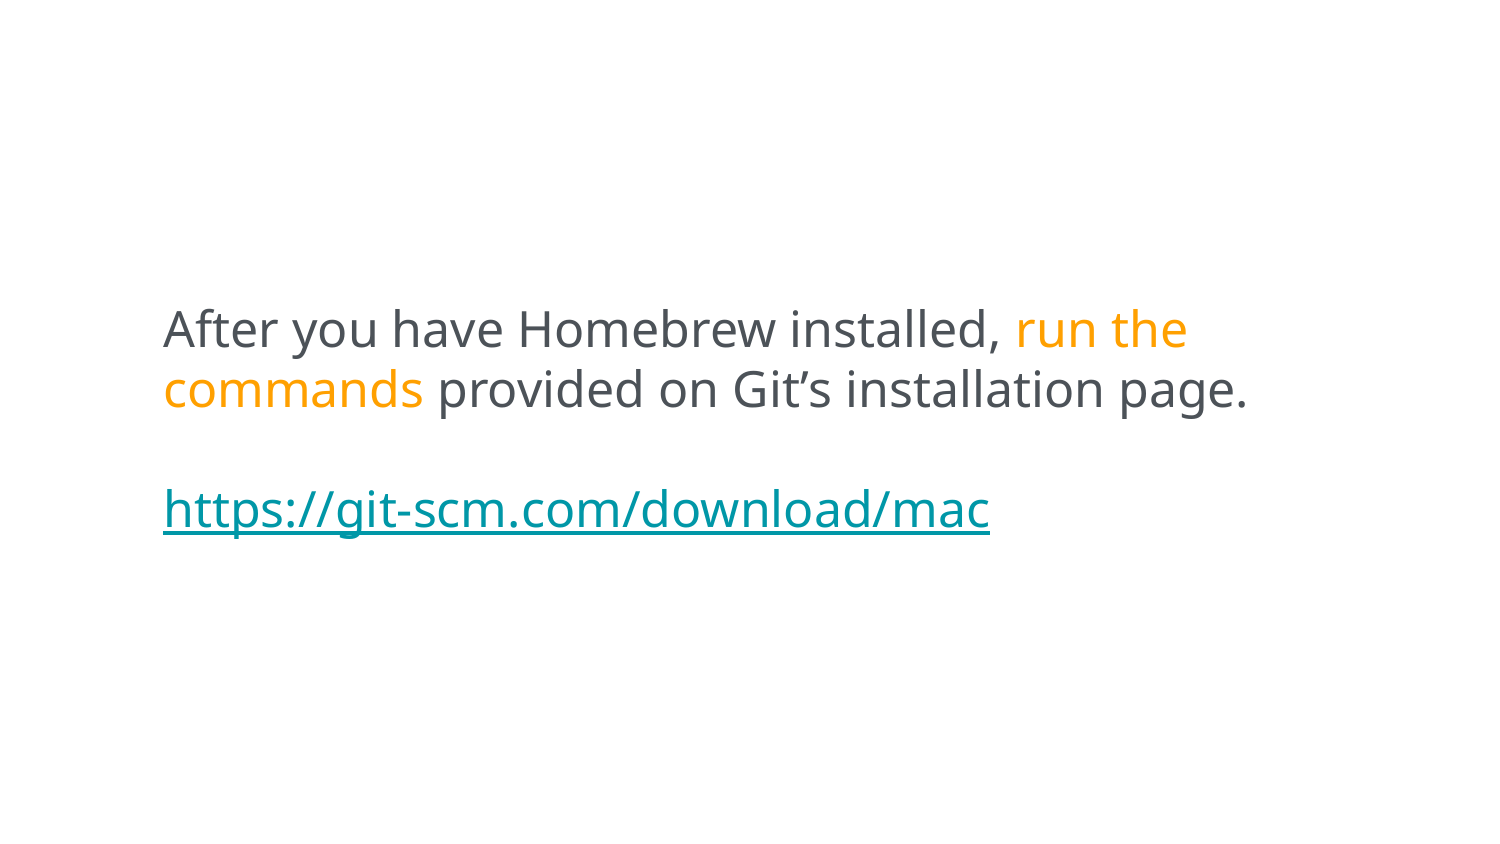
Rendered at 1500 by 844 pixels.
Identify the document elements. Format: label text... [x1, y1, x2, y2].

text_box After you have Homebrew installed, run the commands provided on Git’s installation page. https://git-scm.com/download/mac [148, 190, 1352, 654]
